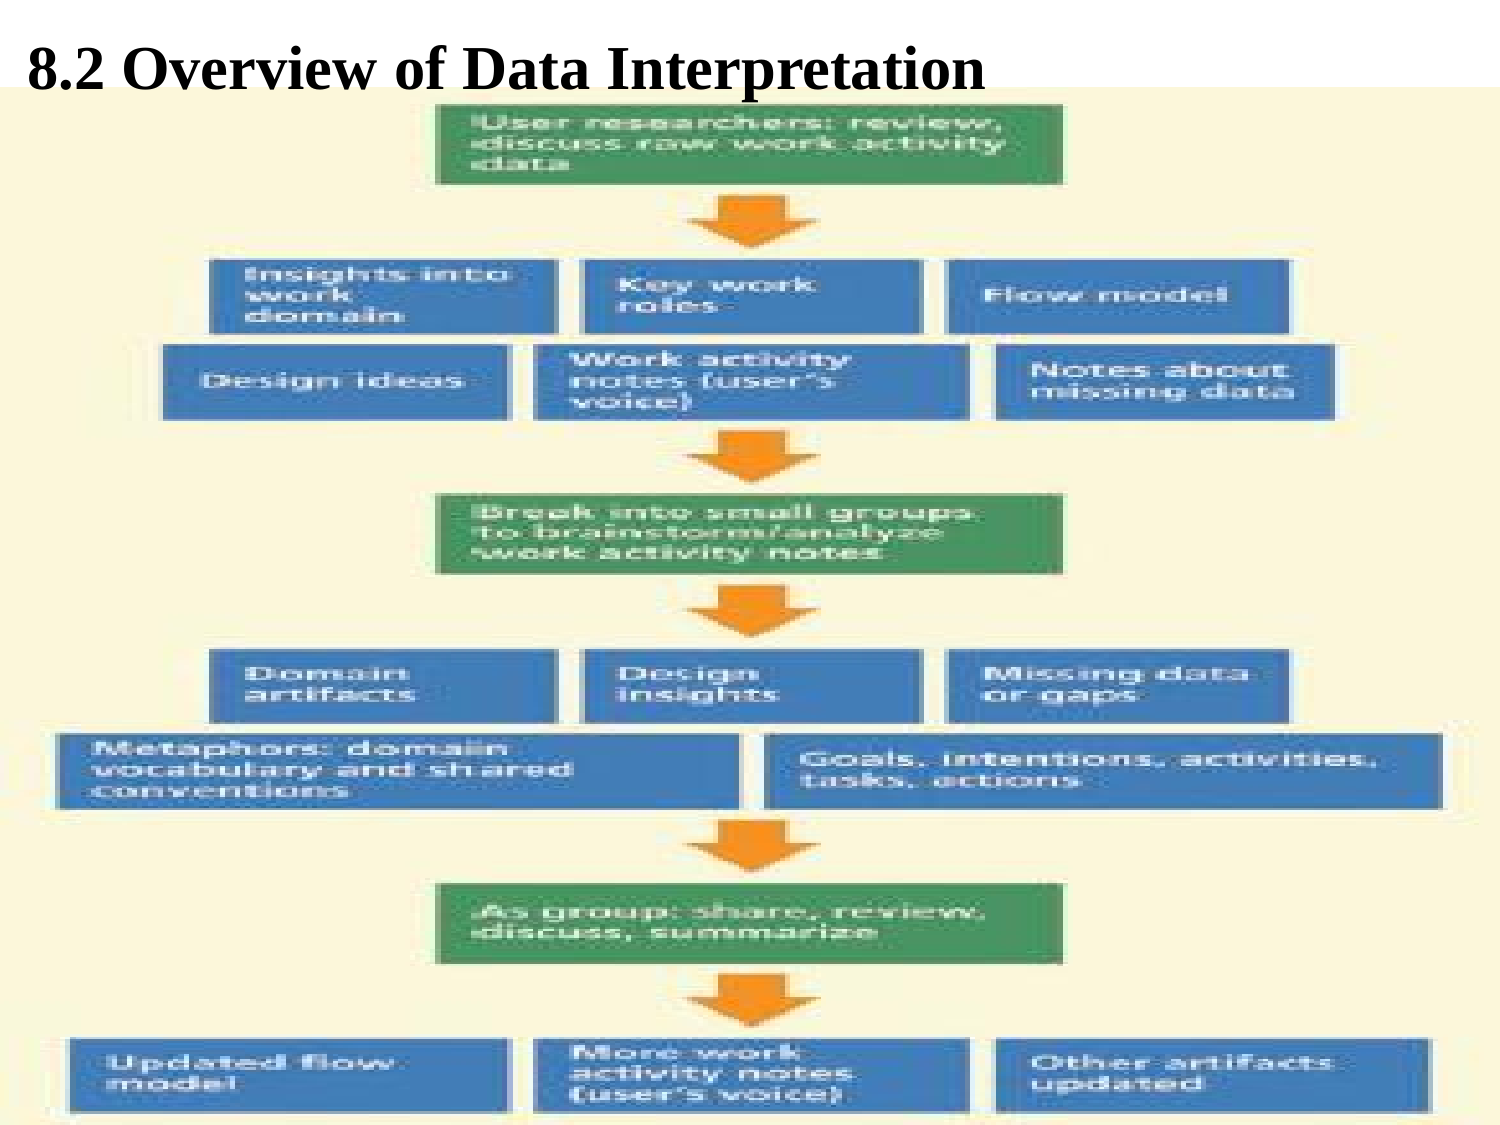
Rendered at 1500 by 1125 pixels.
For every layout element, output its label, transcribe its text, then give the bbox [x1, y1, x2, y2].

text_box Interpretation [604, 20, 999, 87]
text_box Overview [119, 20, 390, 87]
text_box of [392, 20, 458, 87]
text_box [526, 1060, 977, 1090]
text_box Data [459, 20, 602, 87]
text_box [0, 87, 1500, 1125]
text_box 8.2 [25, 20, 118, 87]
